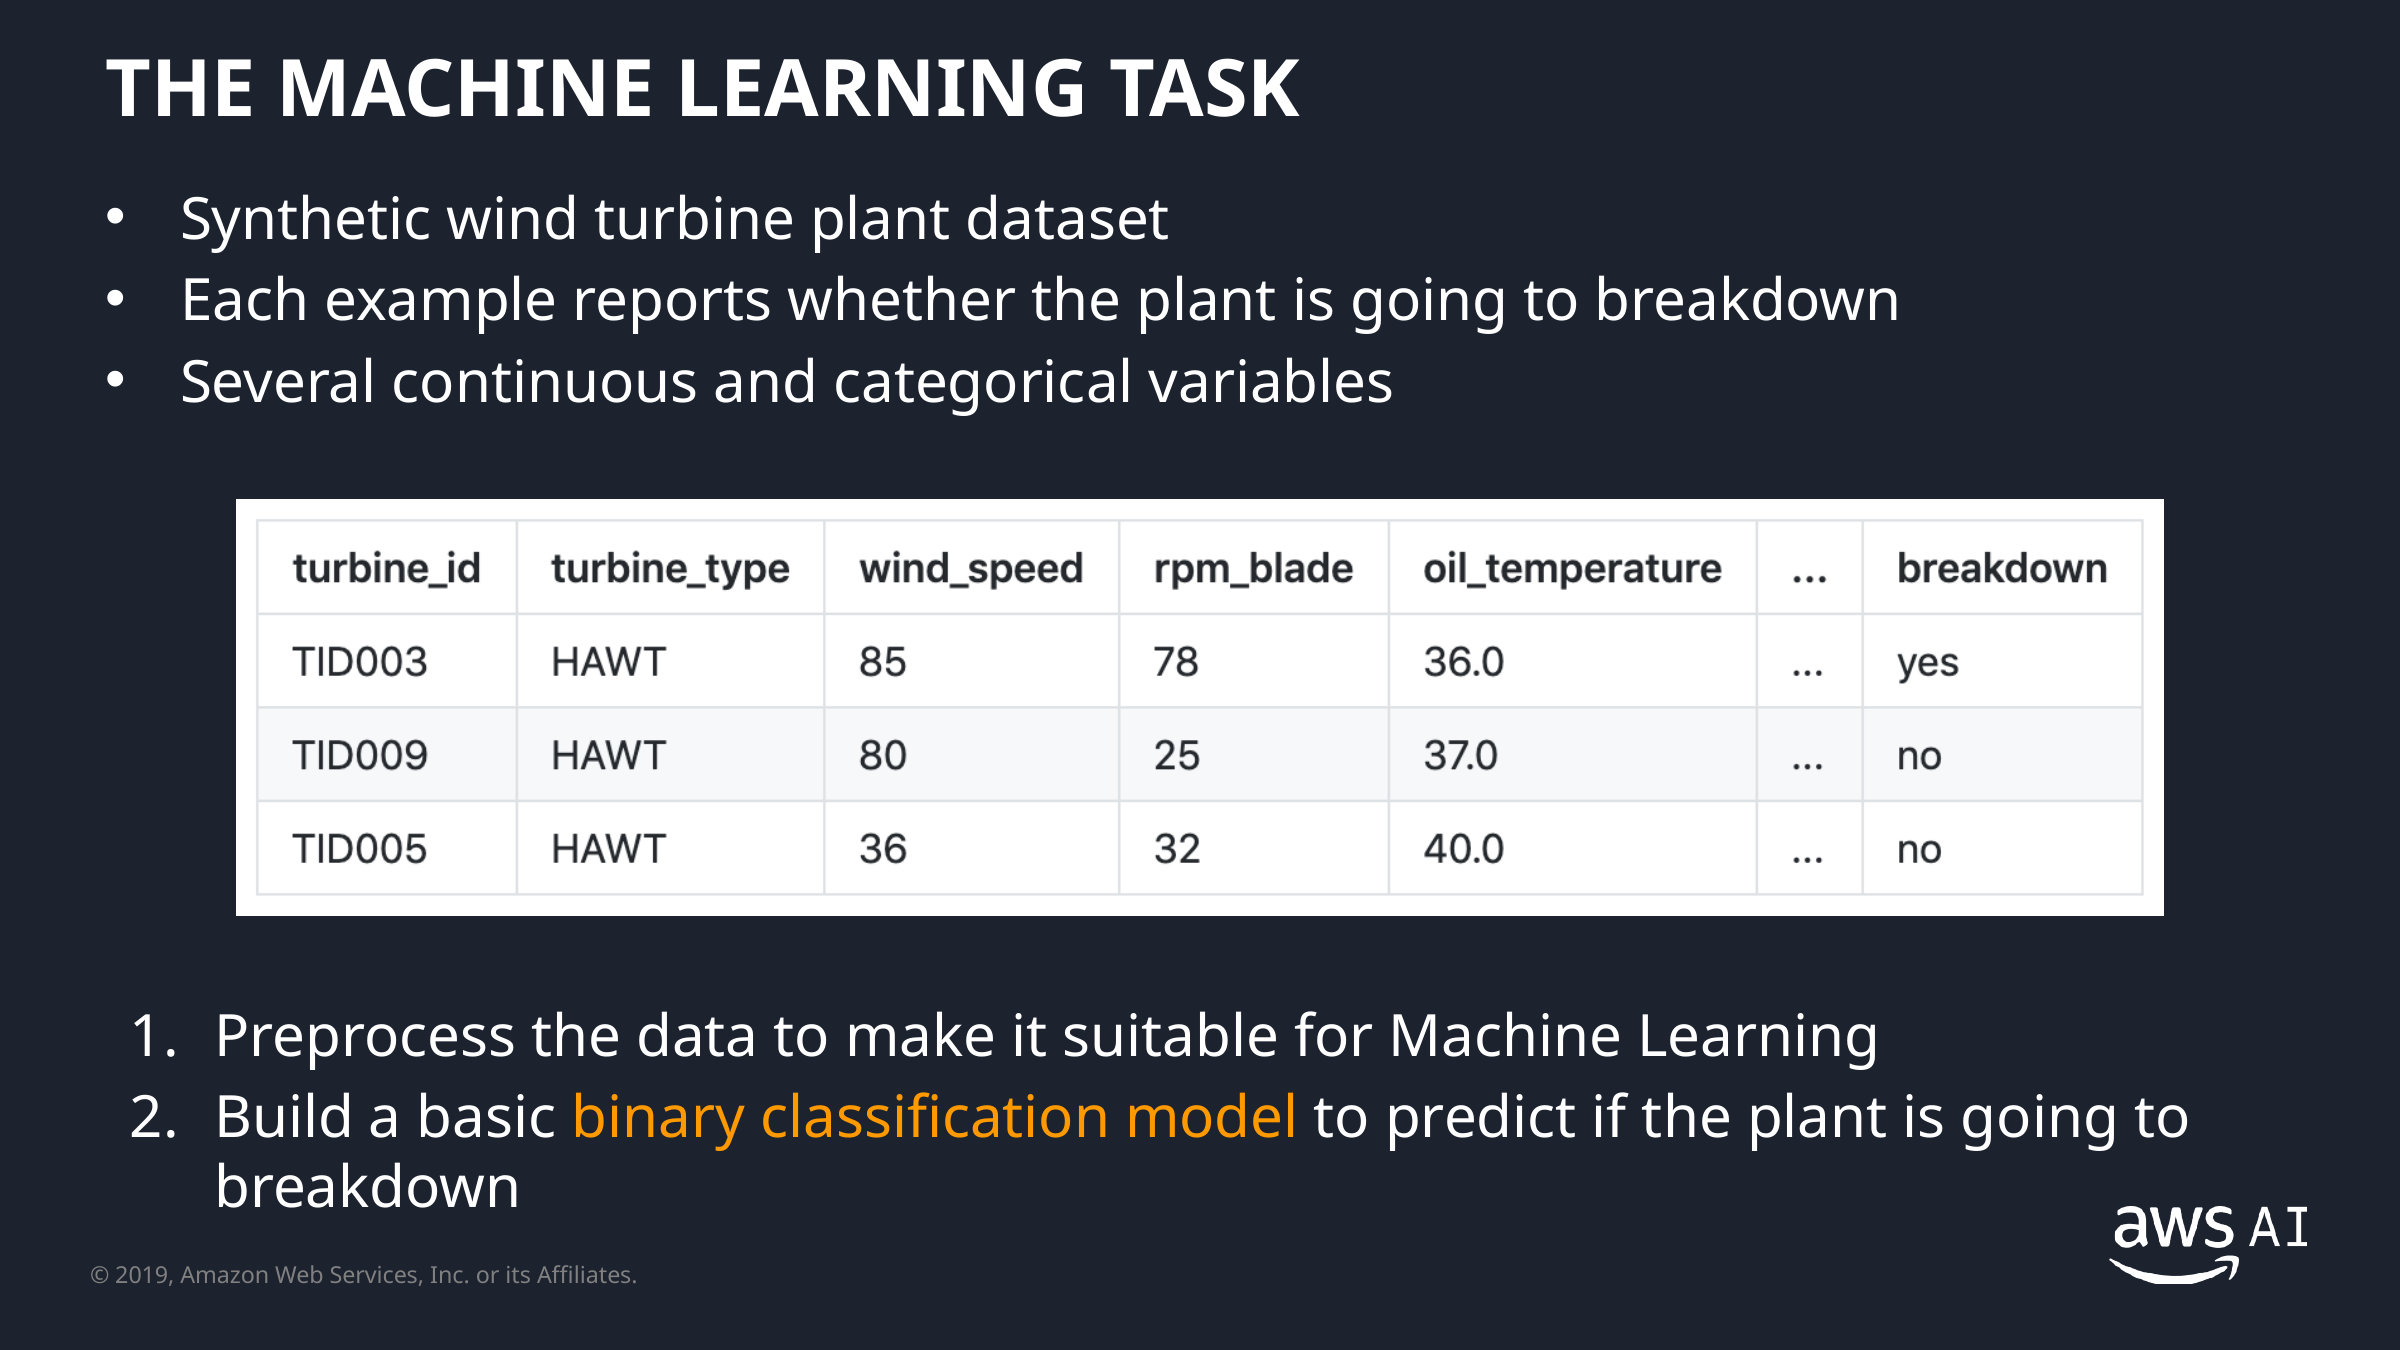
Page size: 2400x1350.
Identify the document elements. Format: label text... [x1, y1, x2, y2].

list Synthetic wind turbine plant dataset Each example reports whether the plant is going to breakdown Several continuous and categorical variables [90, 173, 2307, 448]
title THE MACHINE LEARNING TASK [90, 30, 2307, 173]
picture [236, 499, 2164, 916]
text_box Preprocess the data to make it suitable for Machine Learning Build a basic binary classification model to predict if the plant is going to breakdown [114, 990, 2332, 1265]
